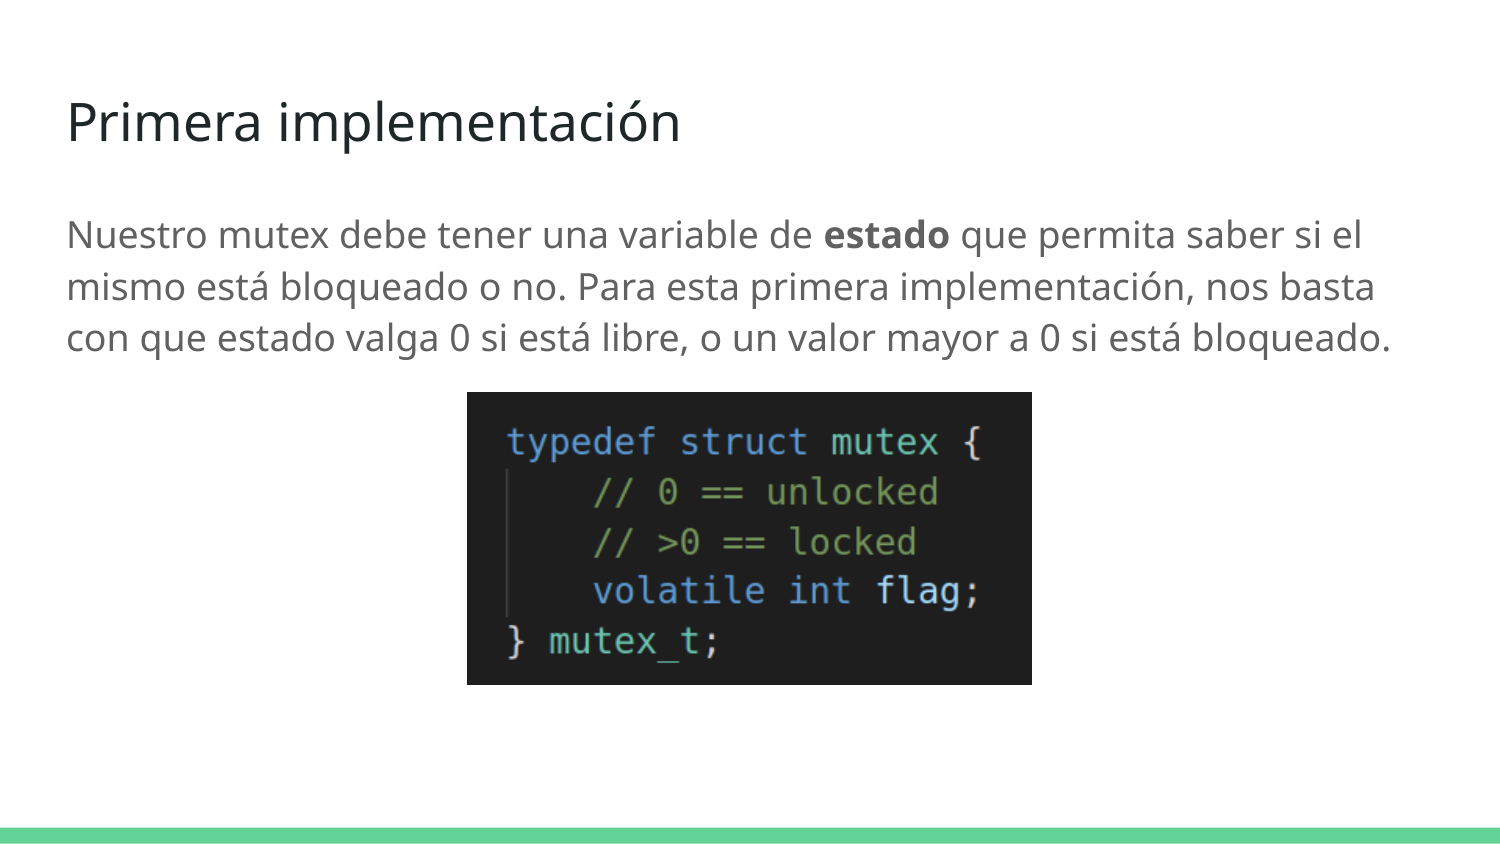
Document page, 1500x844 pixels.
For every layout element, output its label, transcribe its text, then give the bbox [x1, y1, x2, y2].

title Primera implementación [51, 72, 1449, 167]
list Nuestro mutex debe tener una variable de estado que permita saber si el mismo está bloqueado o no. Para esta primera implementación, nos basta con que estado valga 0 si está libre, o un valor mayor a 0 si está bloqueado. [51, 189, 1449, 750]
picture [467, 392, 1033, 686]
